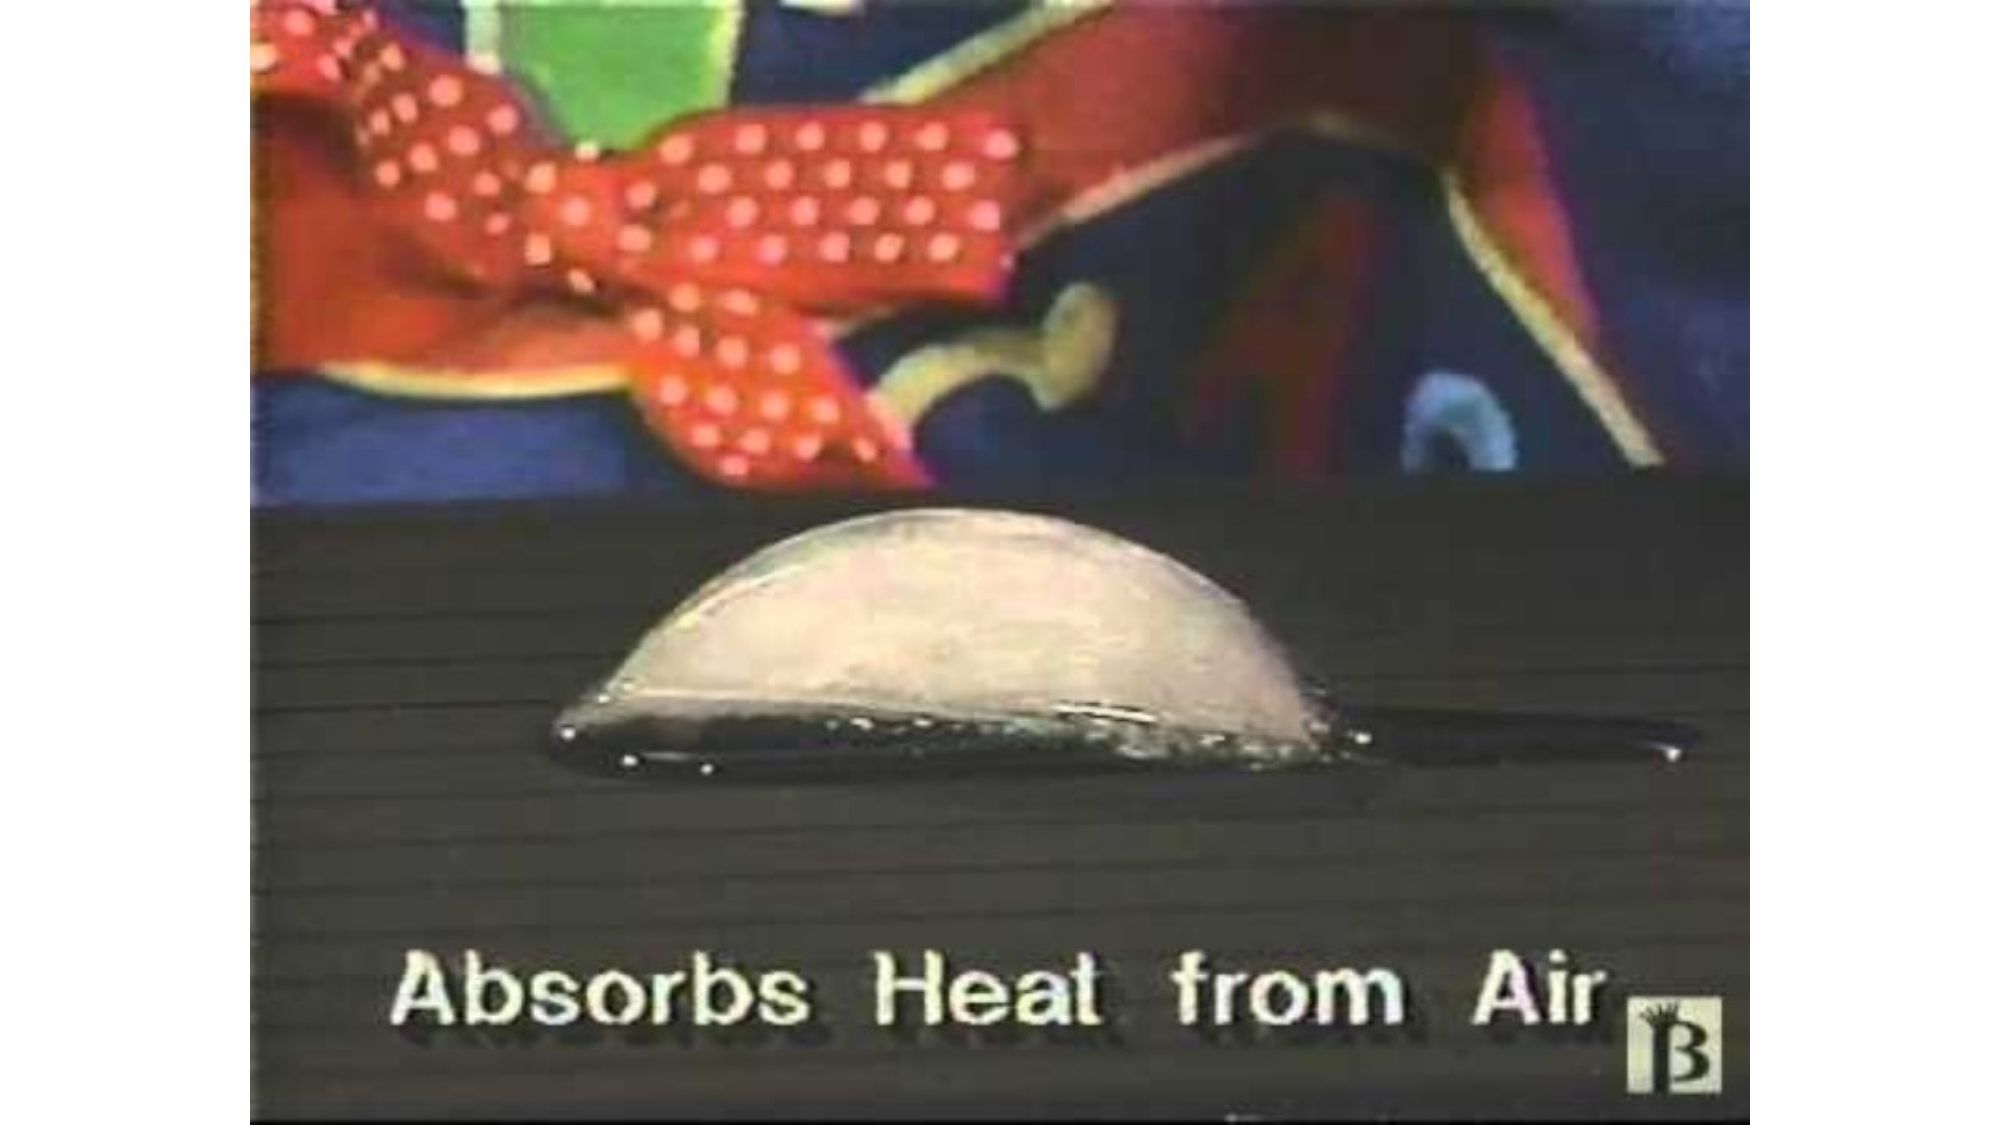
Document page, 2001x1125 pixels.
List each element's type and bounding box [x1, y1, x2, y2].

text_box [249, 0, 1751, 1125]
